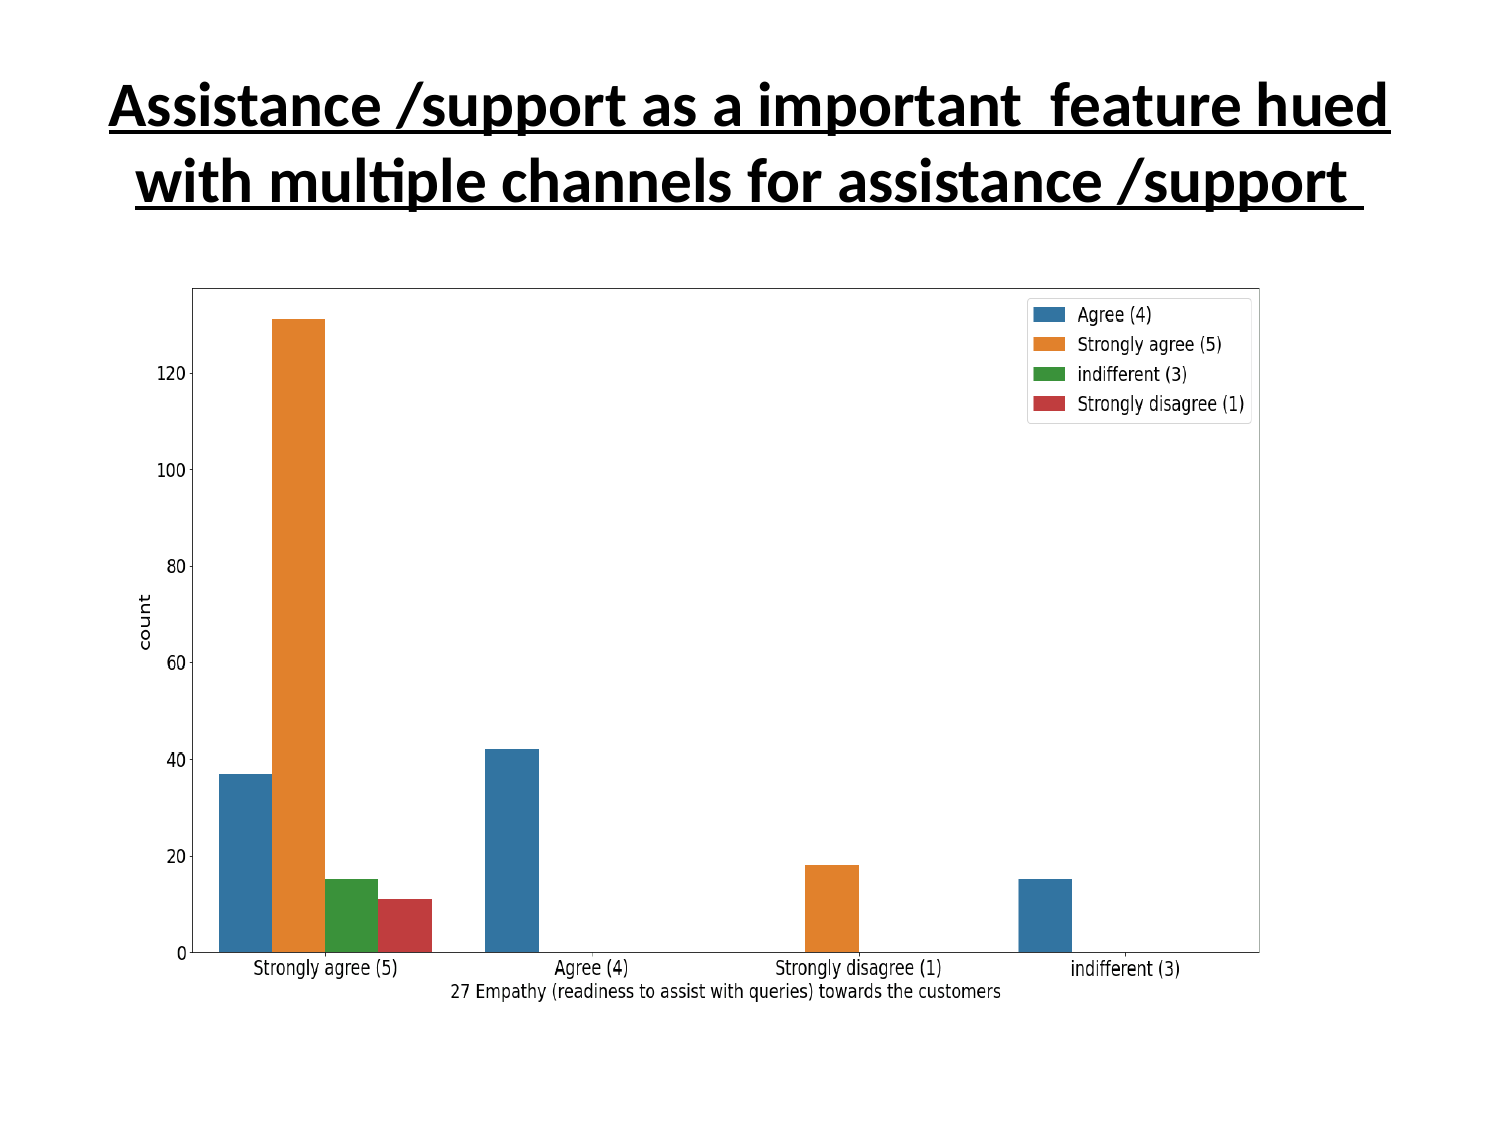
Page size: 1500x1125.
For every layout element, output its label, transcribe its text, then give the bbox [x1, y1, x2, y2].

title Assistance /support as a important feature hued with multiple channels for assistance /support [75, 45, 1425, 233]
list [128, 277, 1267, 1014]
